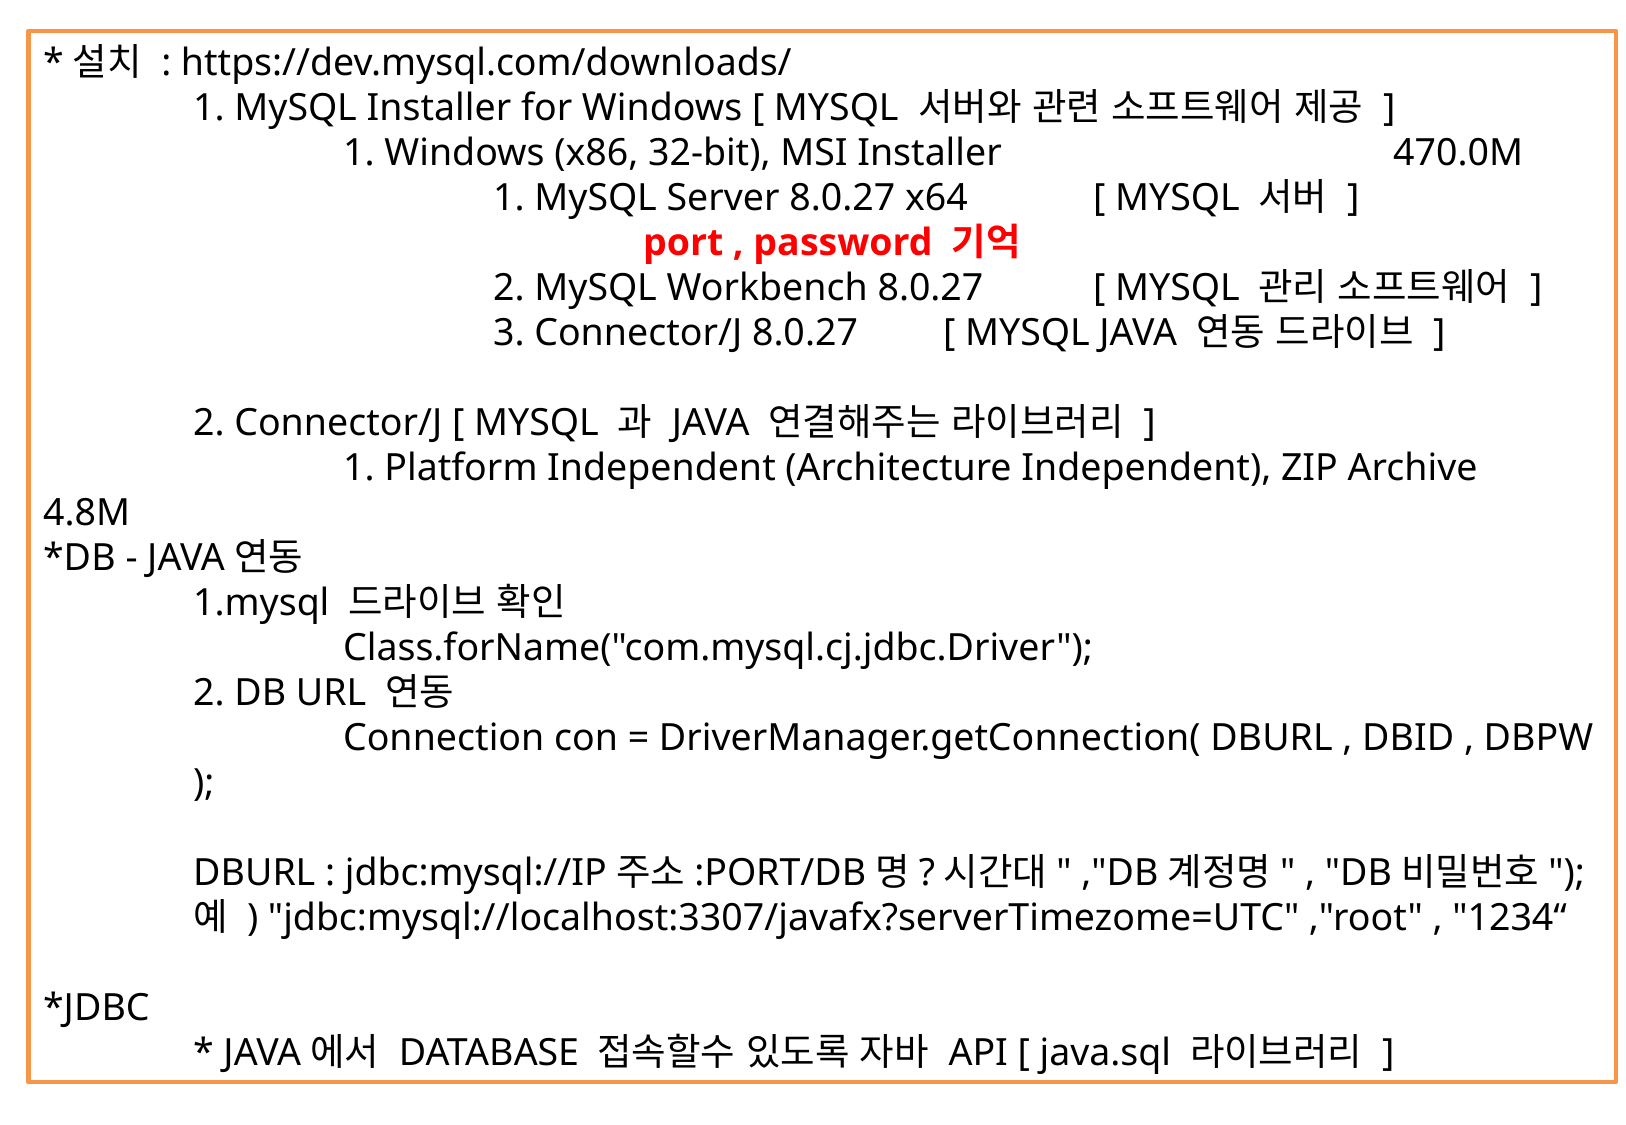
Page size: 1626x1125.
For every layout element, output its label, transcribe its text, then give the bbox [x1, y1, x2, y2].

text_box *설치 : https://dev.mysql.com/downloads/ 1. MySQL Installer for Windows [ MYSQL 서버와 관련 소프트웨어 제공 ] 1. Windows (x86, 32-bit), MSI Installer 470.0M 1. MySQL Server 8.0.27 x64 [ MYSQL 서버 ] port , password 기억 2. MySQL Workbench 8.0.27 [ MYSQL 관리 소프트웨어 ] 3. Connector/J 8.0.27 [ MYSQL JAVA 연동 드라이브 ] 2. Connector/J [ MYSQL 과 JAVA 연결해주는 라이브러리 ] 1. Platform Independent (Architecture Independent), ZIP Archive 4.8M *DB - JAVA연동 1.mysql 드라이브 확인 Class.forName("com.mysql.cj.jdbc.Driver"); 2. DB URL 연동 Connection con = DriverManager.getConnection( DBURL , DBID , DBPW ); DBURL : jdbc:mysql://IP주소:PORT/DB명?시간대" ,"DB계정명" , "DB비밀번호"); 예 ) "jdbc:mysql://localhost:3307/javafx?serverTimezome=UTC" ,"root" , "1234“ *JDBC * JAVA에서 DATABASE 접속할수 있도록 자바 API [ java.sql 라이브러리 ] [26, 29, 1618, 1084]
